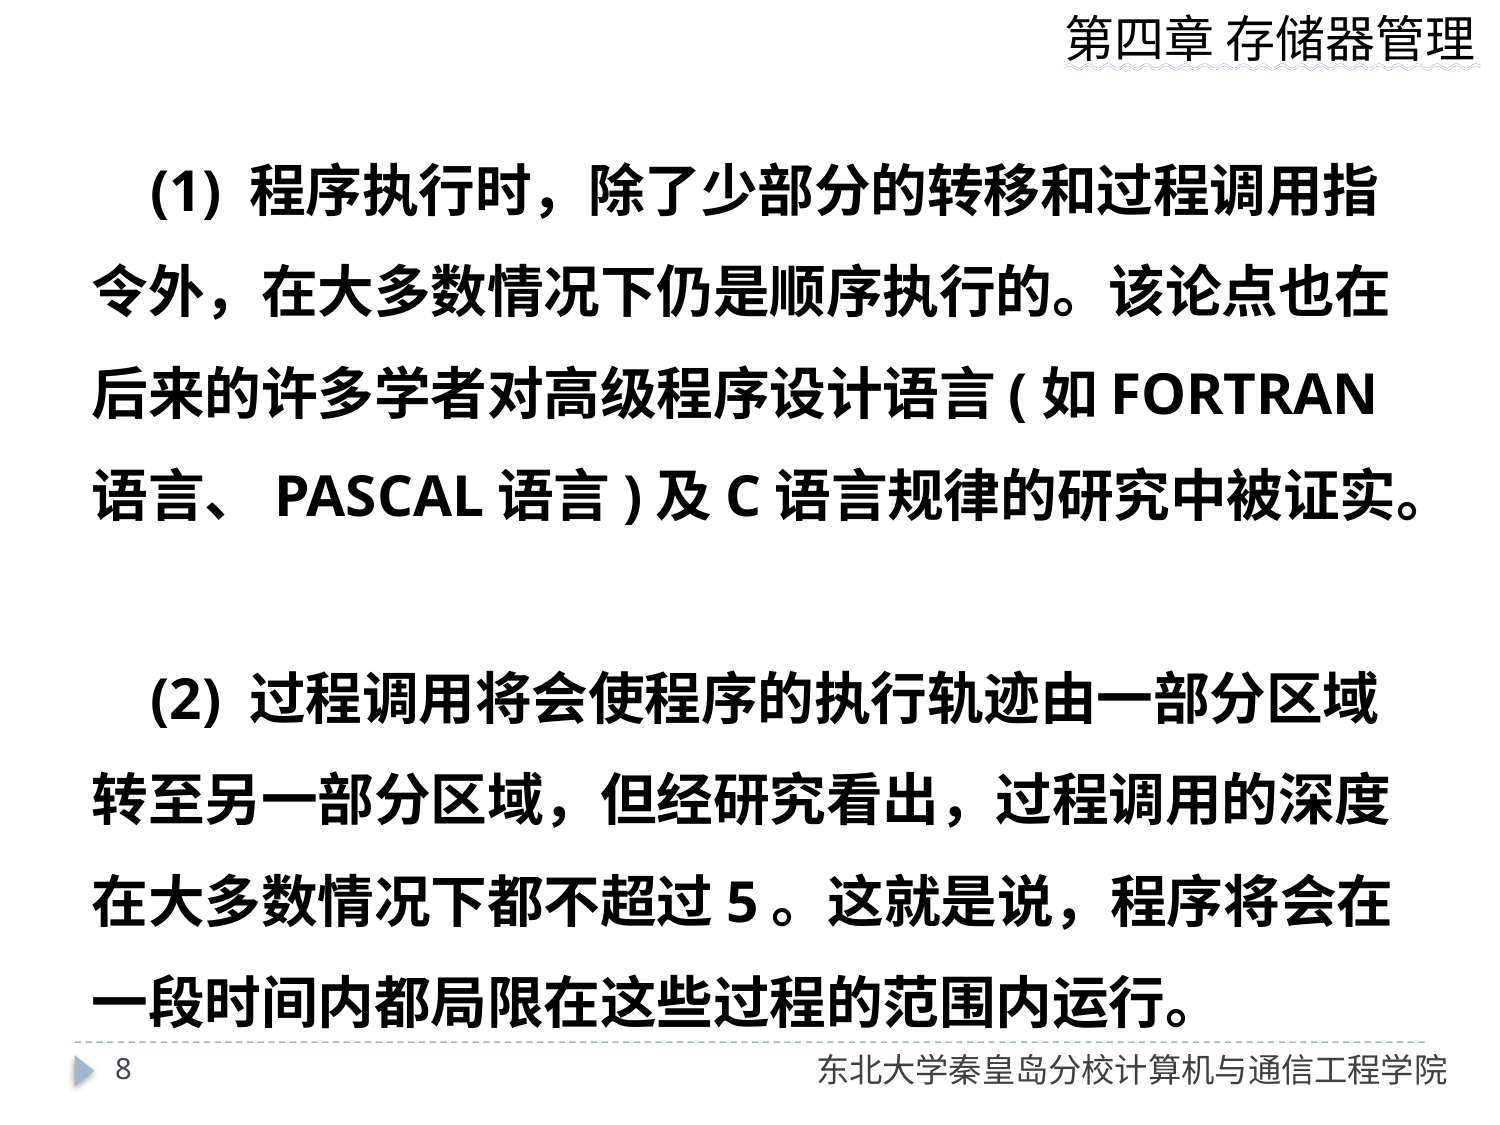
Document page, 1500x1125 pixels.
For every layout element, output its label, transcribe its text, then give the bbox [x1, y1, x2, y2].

slide_number 8 [100, 1047, 426, 1103]
list (1) 程序执行时，除了少部分的转移和过程调用指令外，在大多数情况下仍是顺序执行的。该论点也在后来的许多学者对高级程序设计语言(如FORTRAN语言、PASCAL语言)及C语言规律的研究中被证实。 (2) 过程调用将会使程序的执行轨迹由一部分区域转至另一部分区域，但经研究看出，过程调用的深度在大多数情况下都不超过5。这就是说，程序将会在一段时间内都局限在这些过程的范围内运行。 [76, 113, 1424, 1047]
